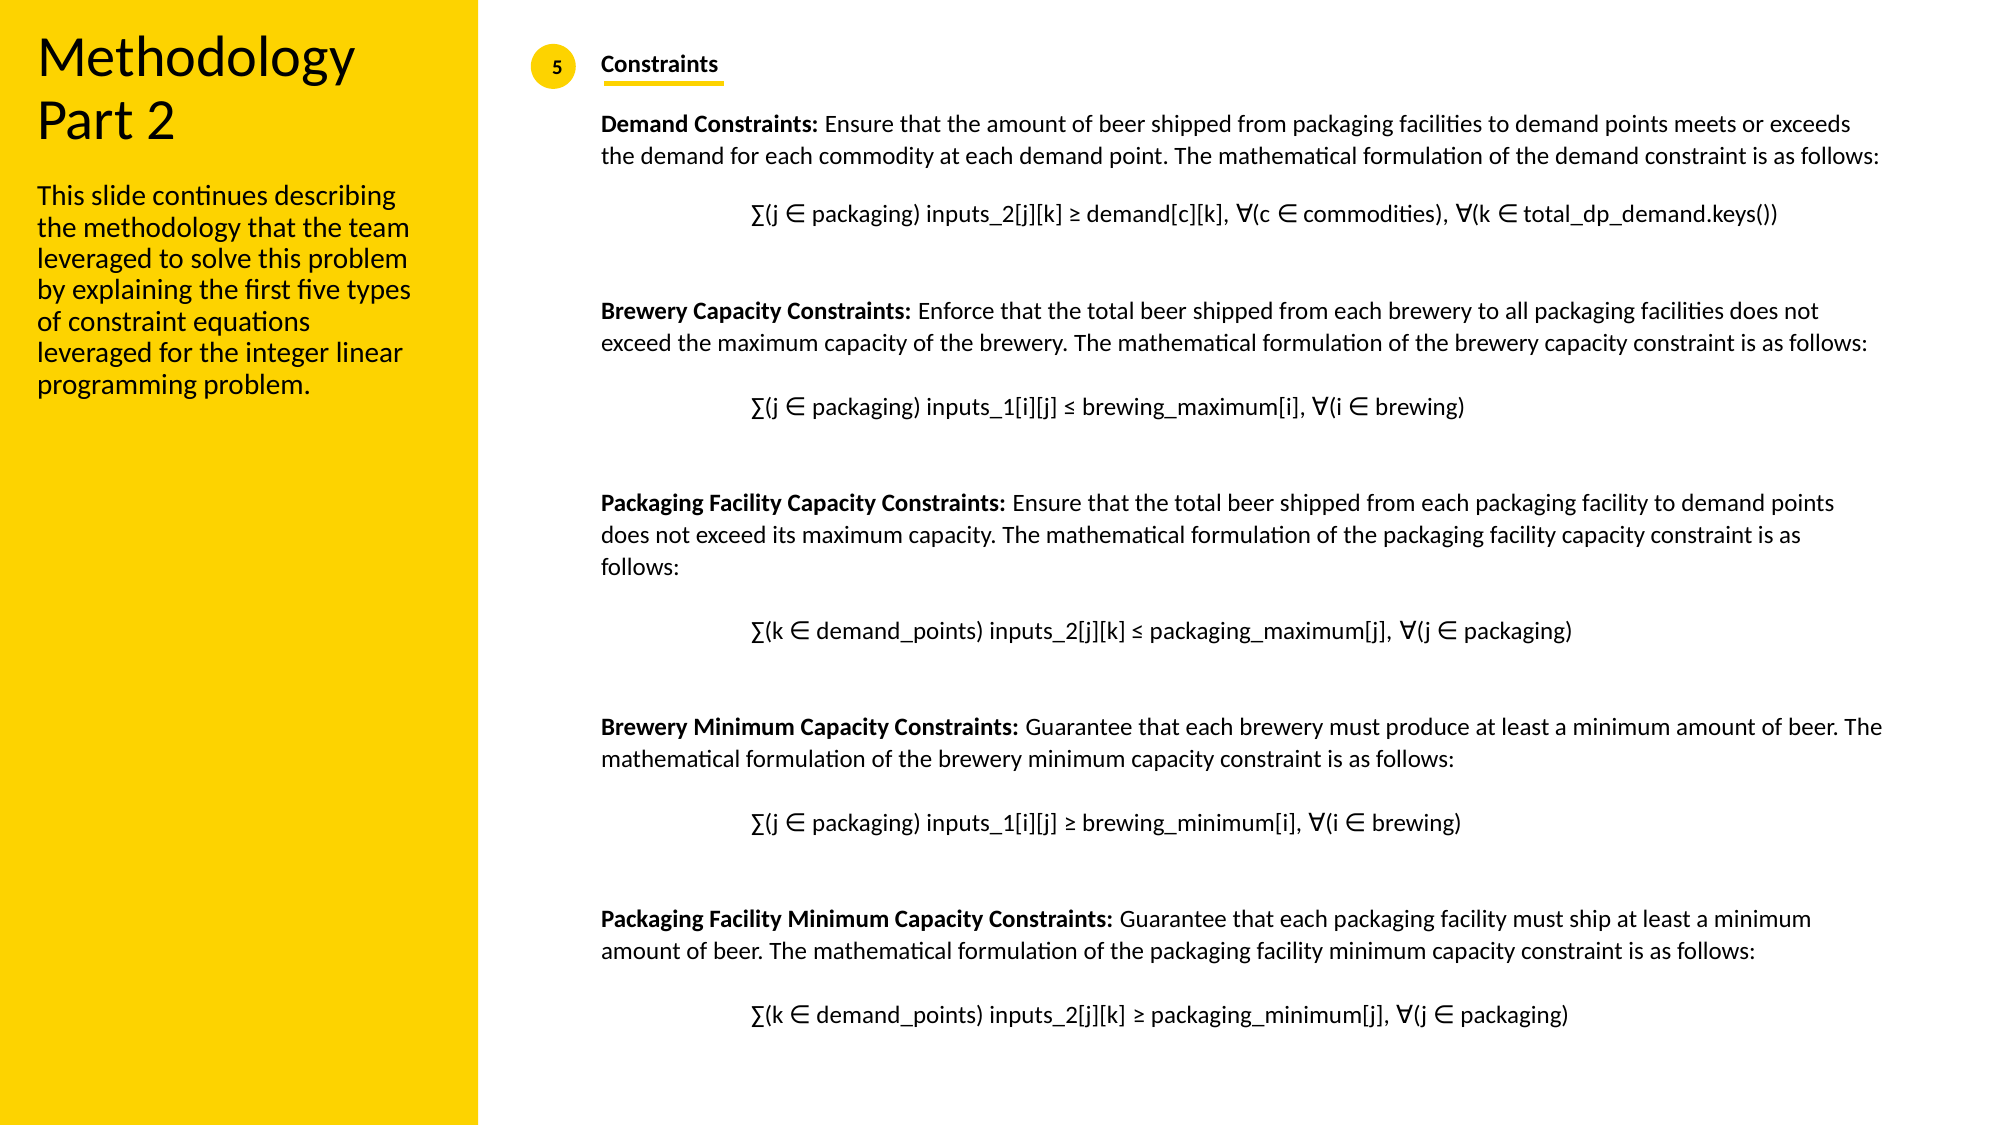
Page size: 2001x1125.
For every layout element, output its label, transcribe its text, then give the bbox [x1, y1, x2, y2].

text_box This slide continues describing the methodology that the team leveraged to solve this problem by explaining the first five types of constraint equations leveraged for the integer linear programming problem. [22, 173, 437, 408]
text_box 5 [529, 42, 577, 90]
text_box Methodology Part 2 [22, 18, 392, 160]
text_box Constraints Demand Constraints: Ensure that the amount of beer shipped from packaging facilities to demand points meets or exceeds the demand for each commodity at each demand point. The mathematical formulation of the demand constraint is as follows: ∑(j ∈ packaging) inputs_2[j][k] ≥ demand[c][k], ∀(c ∈ commodities), ∀(k ∈ total_dp_demand.keys()) Brewery Capacity Constraints: Enforce that the total beer shipped from each brewery to all packaging facilities does not exceed the maximum capacity of the brewery. The mathematical formulation of the brewery capacity constraint is as follows: ∑(j ∈ packaging) inputs_1[i][j] ≤ brewing_maximum[i], ∀(i ∈ brewing) Packaging Facility Capacity Constraints: Ensure that the total beer shipped from each packaging facility to demand points does not exceed its maximum capacity. The mathematical formulation of the packaging facility capacity constraint is as follows: ∑(k ∈ demand_points) inputs_2[j][k] ≤ packaging_maximum[j], ∀(j ∈ packaging) Brewery Minimum Capacity Constraints: Guarantee that each brewery must produce at least a minimum amount of beer. The mathematical formulation of the brewery minimum capacity constraint is as follows: ∑(j ∈ packaging) inputs_1[i][j] ≥ brewing_minimum[i], ∀(i ∈ brewing) Packaging Facility Minimum Capacity Constraints: Guarantee that each packaging facility must ship at least a minimum amount of beer. The mathematical formulation of the packaging facility minimum capacity constraint is as follows: ∑(k ∈ demand_points) inputs_2[j][k] ≥ packaging_minimum[j], ∀(j ∈ packaging) [586, 43, 1900, 915]
text_box [0, 0, 479, 1125]
